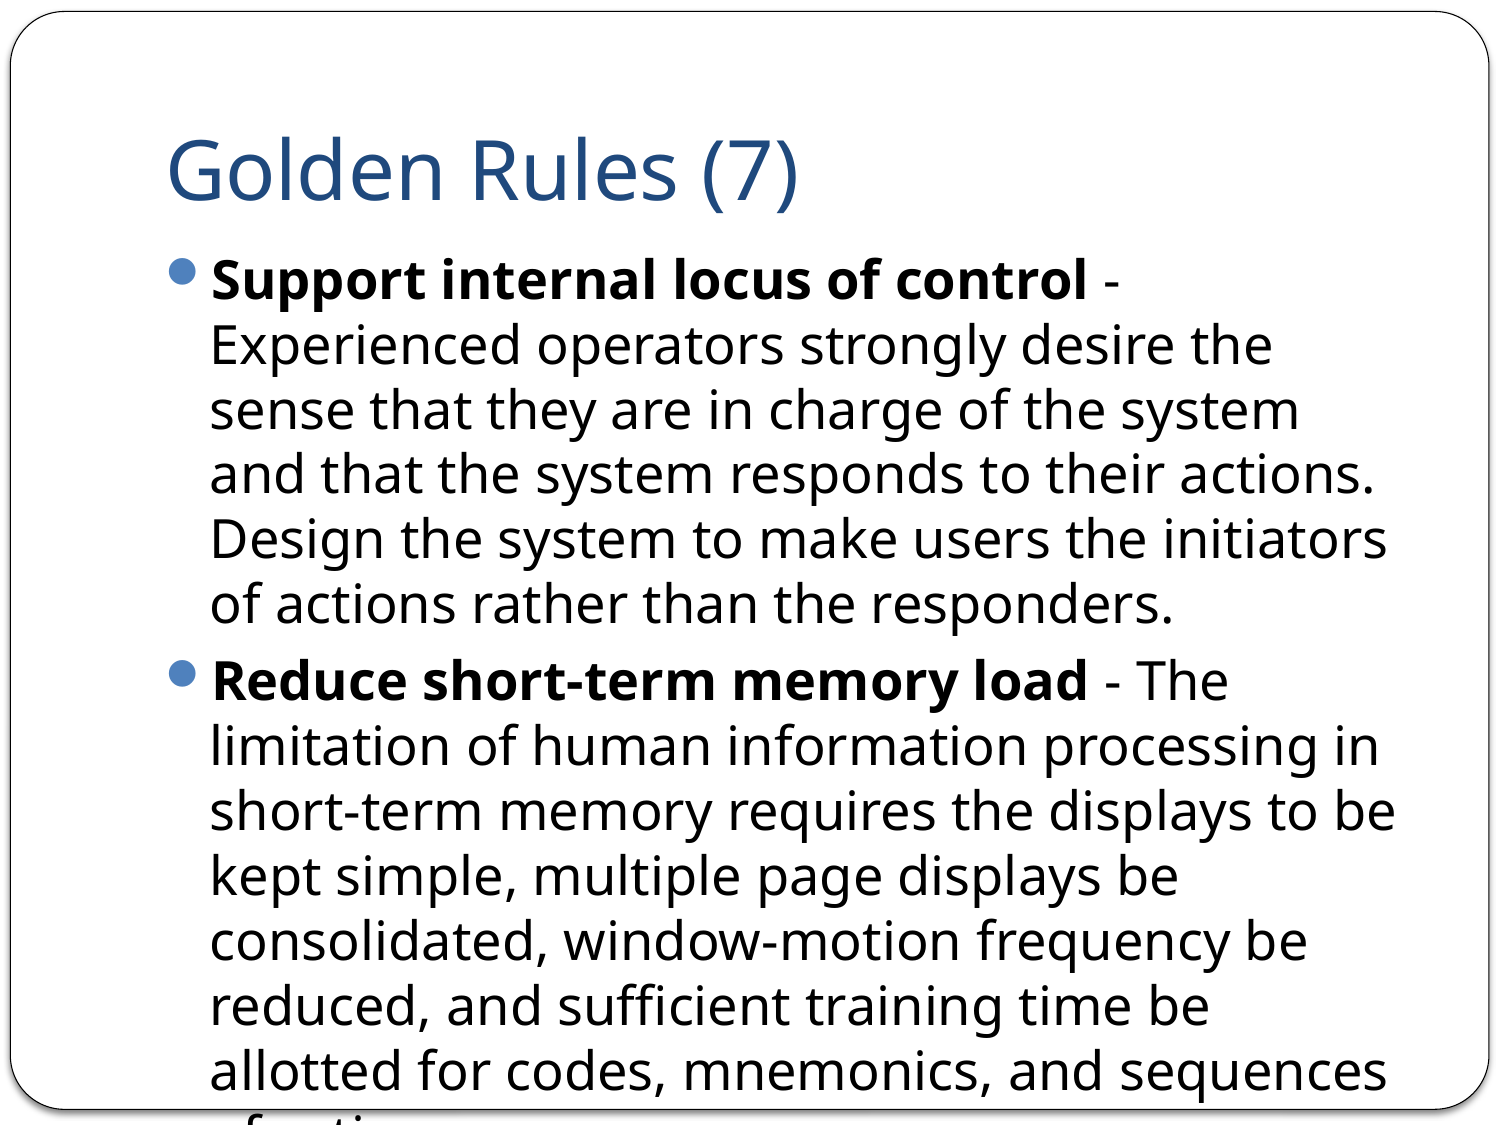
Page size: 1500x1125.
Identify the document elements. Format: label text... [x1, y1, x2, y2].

list Support internal locus of control - Experienced operators strongly desire the sense that they are in charge of the system and that the system responds to their actions. Design the system to make users the initiators of actions rather than the responders. Reduce short-term memory load - The limitation of human information processing in short-term memory requires the displays to be kept simple, multiple page displays be consolidated, window-motion frequency be reduced, and sufficient training time be allotted for codes, mnemonics, and sequences of actions [150, 237, 1425, 988]
title Golden Rules (7) [150, 45, 1425, 233]
